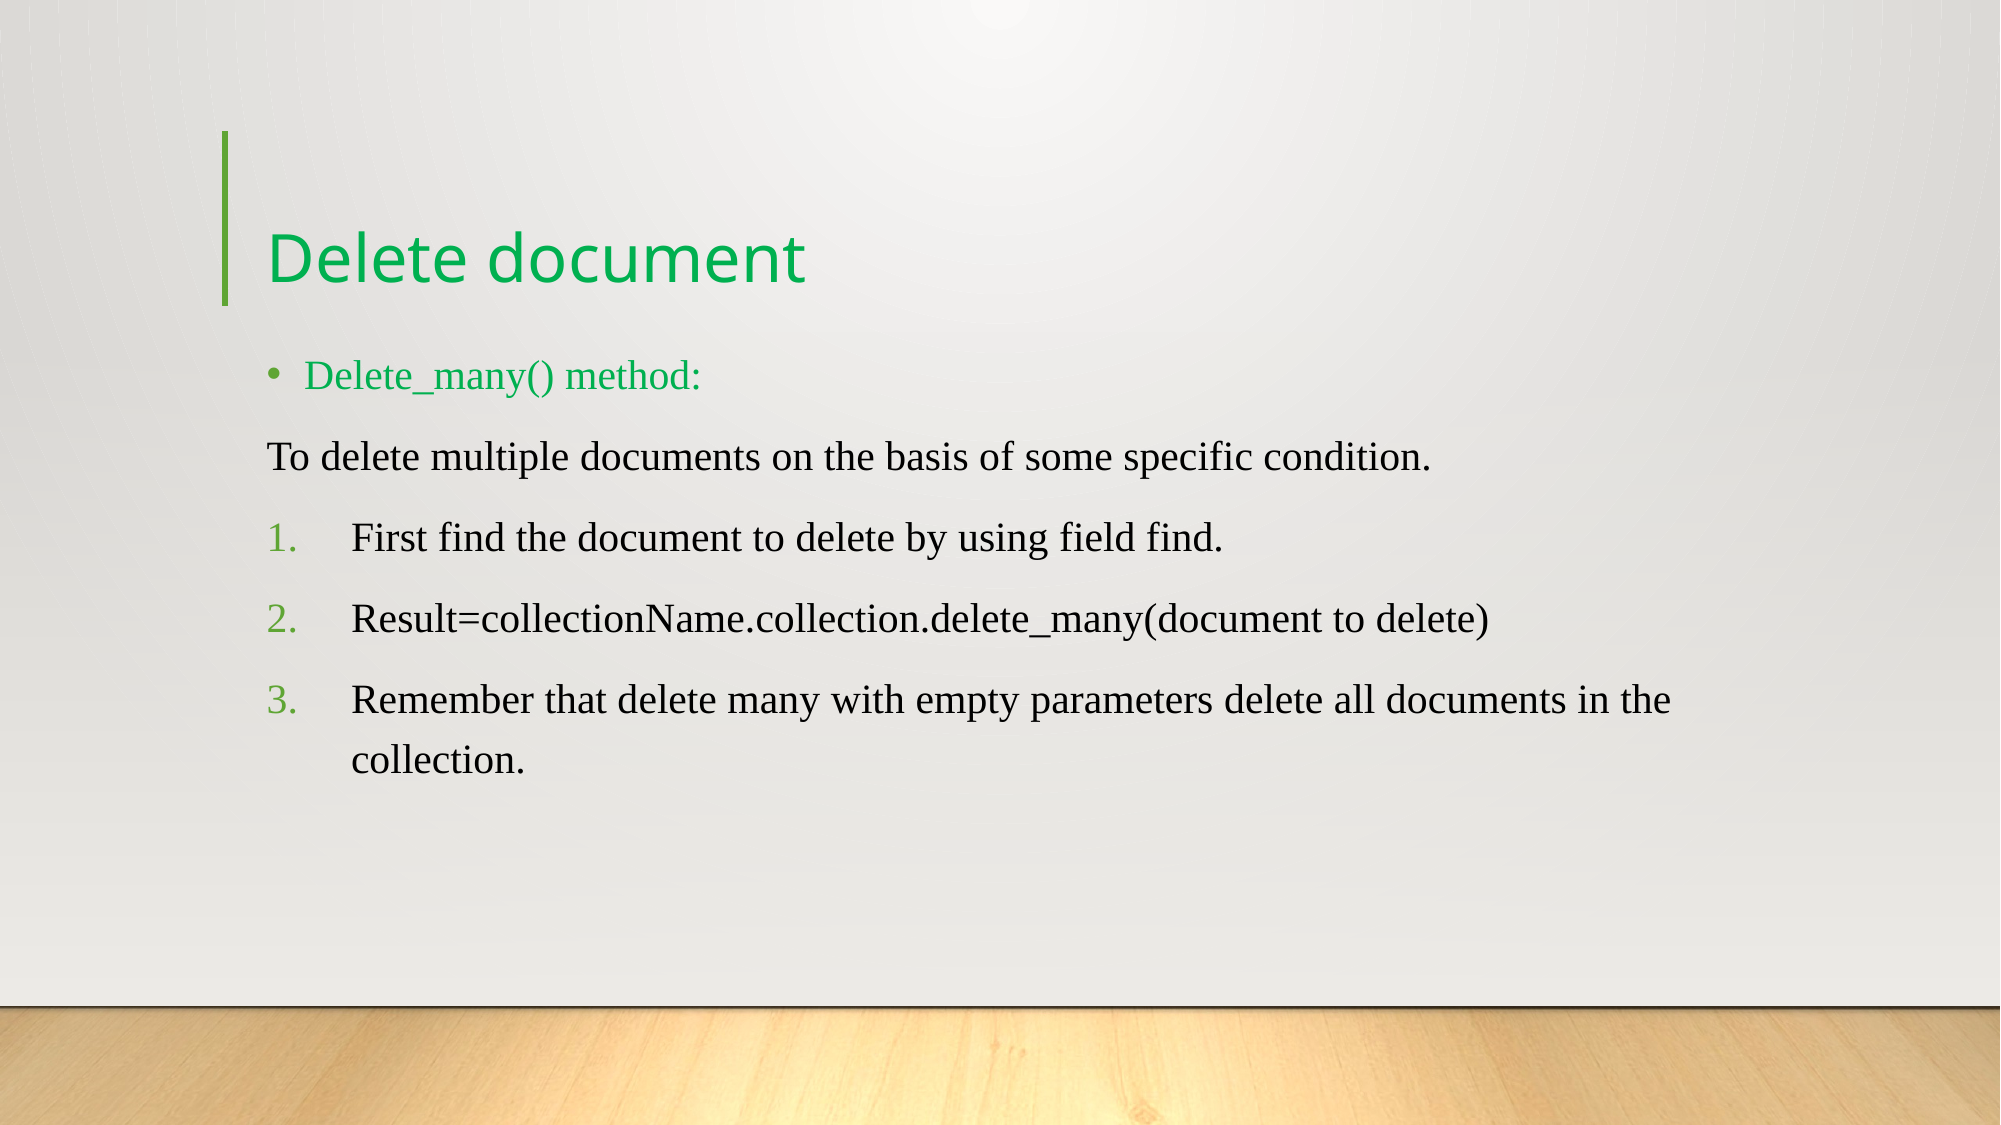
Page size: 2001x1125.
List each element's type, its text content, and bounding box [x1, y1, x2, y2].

picture [0, 1006, 2000, 1125]
title Delete document [251, 131, 1814, 305]
list Delete_many() method: To delete multiple documents on the basis of some specific condition. First find the document to delete by using field find. Result=collectionName.collection.delete_many(document to delete) Remember that delete many with empty parameters delete all documents in the collection. [251, 330, 1814, 897]
